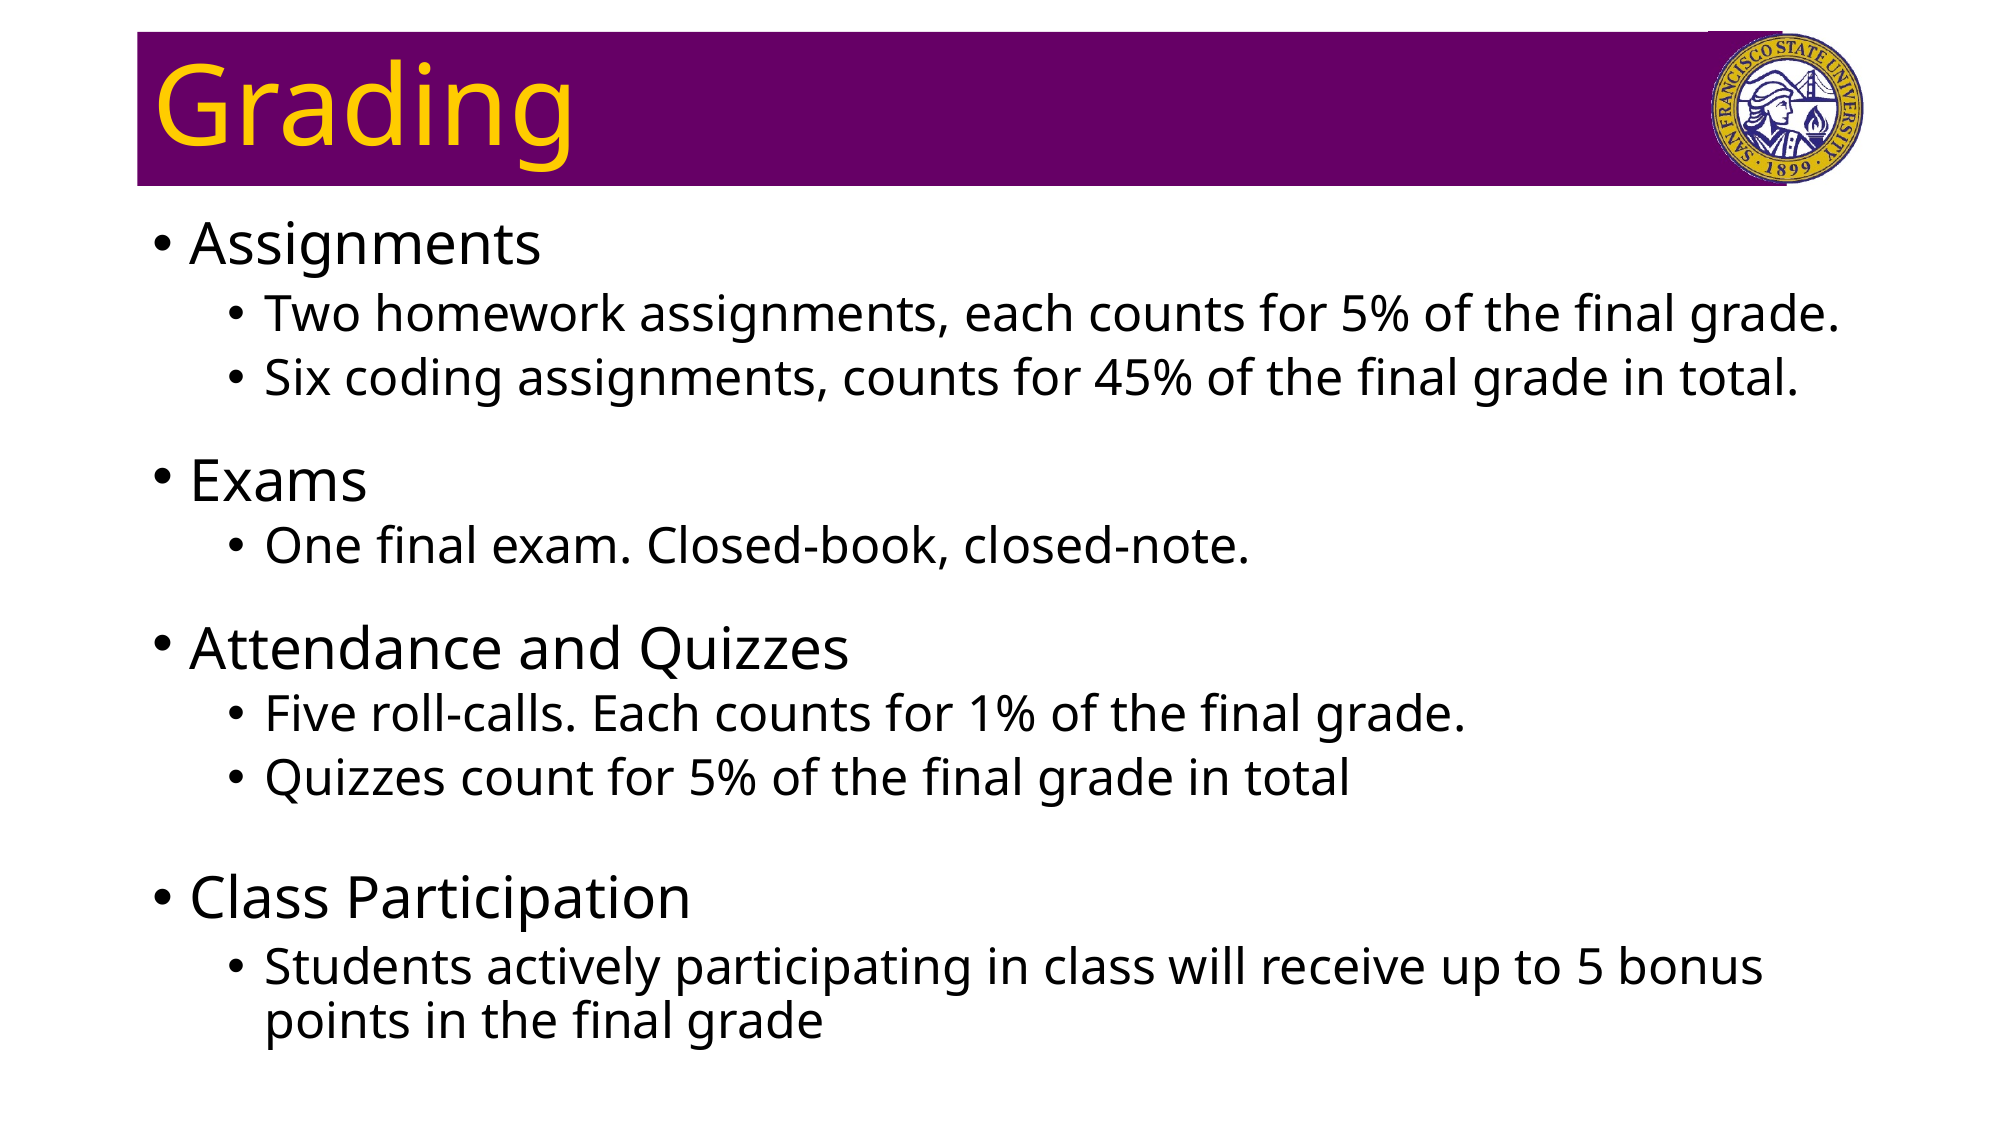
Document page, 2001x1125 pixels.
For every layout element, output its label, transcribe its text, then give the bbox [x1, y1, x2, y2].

title Grading [137, 31, 1711, 186]
picture [1711, 31, 1865, 186]
list Assignments Two homework assignments, each counts for 5% of the final grade. Six coding assignments, counts for 45% of the final grade in total. Exams One final exam. Closed-book, closed-note. Attendance and Quizzes Five roll-calls. Each counts for 1% of the final grade. Quizzes count for 5% of the final grade in total Class Participation Students actively participating in class will receive up to 5 bonus points in the final grade [137, 207, 1863, 1097]
